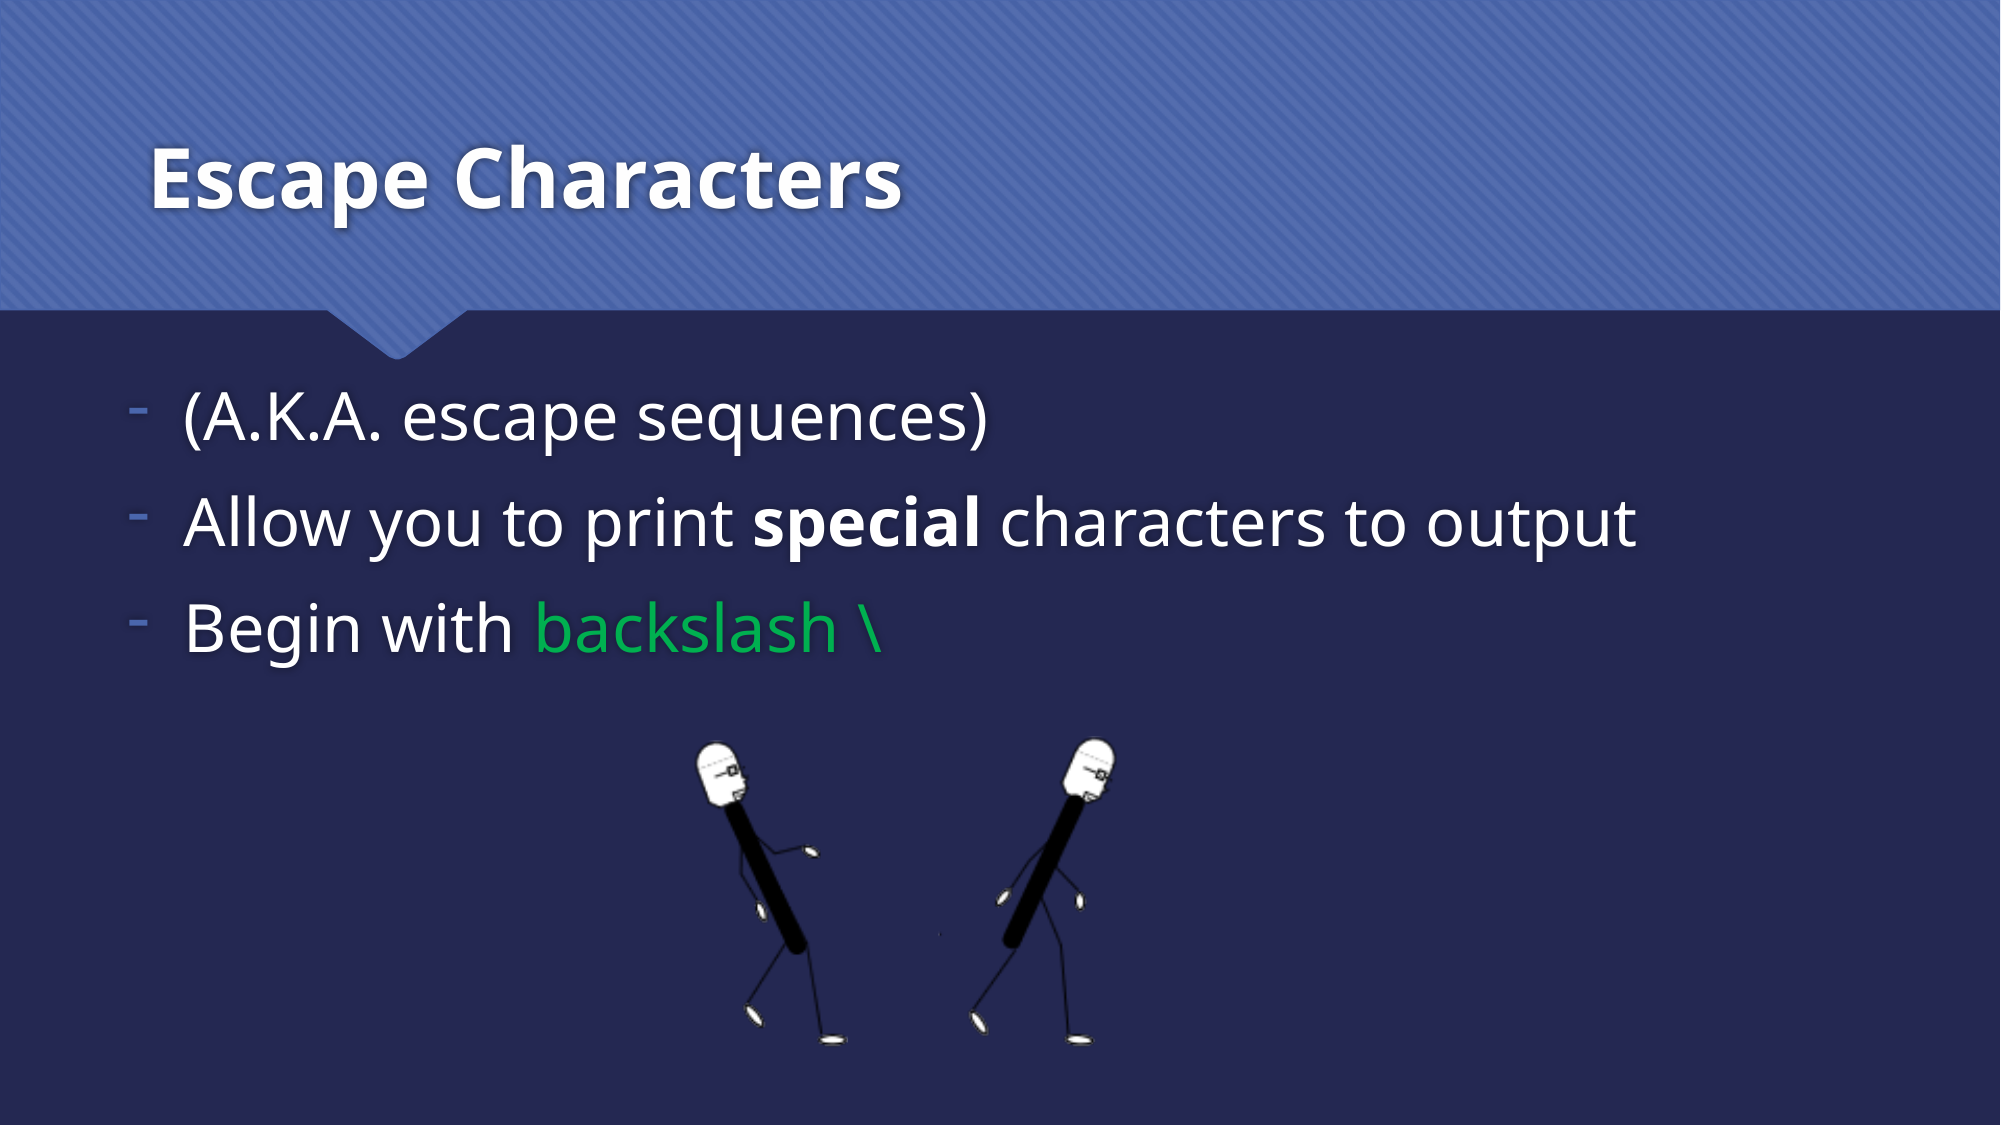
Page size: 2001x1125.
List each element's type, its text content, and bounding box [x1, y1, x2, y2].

title Escape Characters [132, 73, 1868, 233]
picture [685, 729, 1119, 1066]
list (A.K.A. escape sequences) Allow you to print special characters to output Begin with backslash \ [112, 221, 1844, 819]
